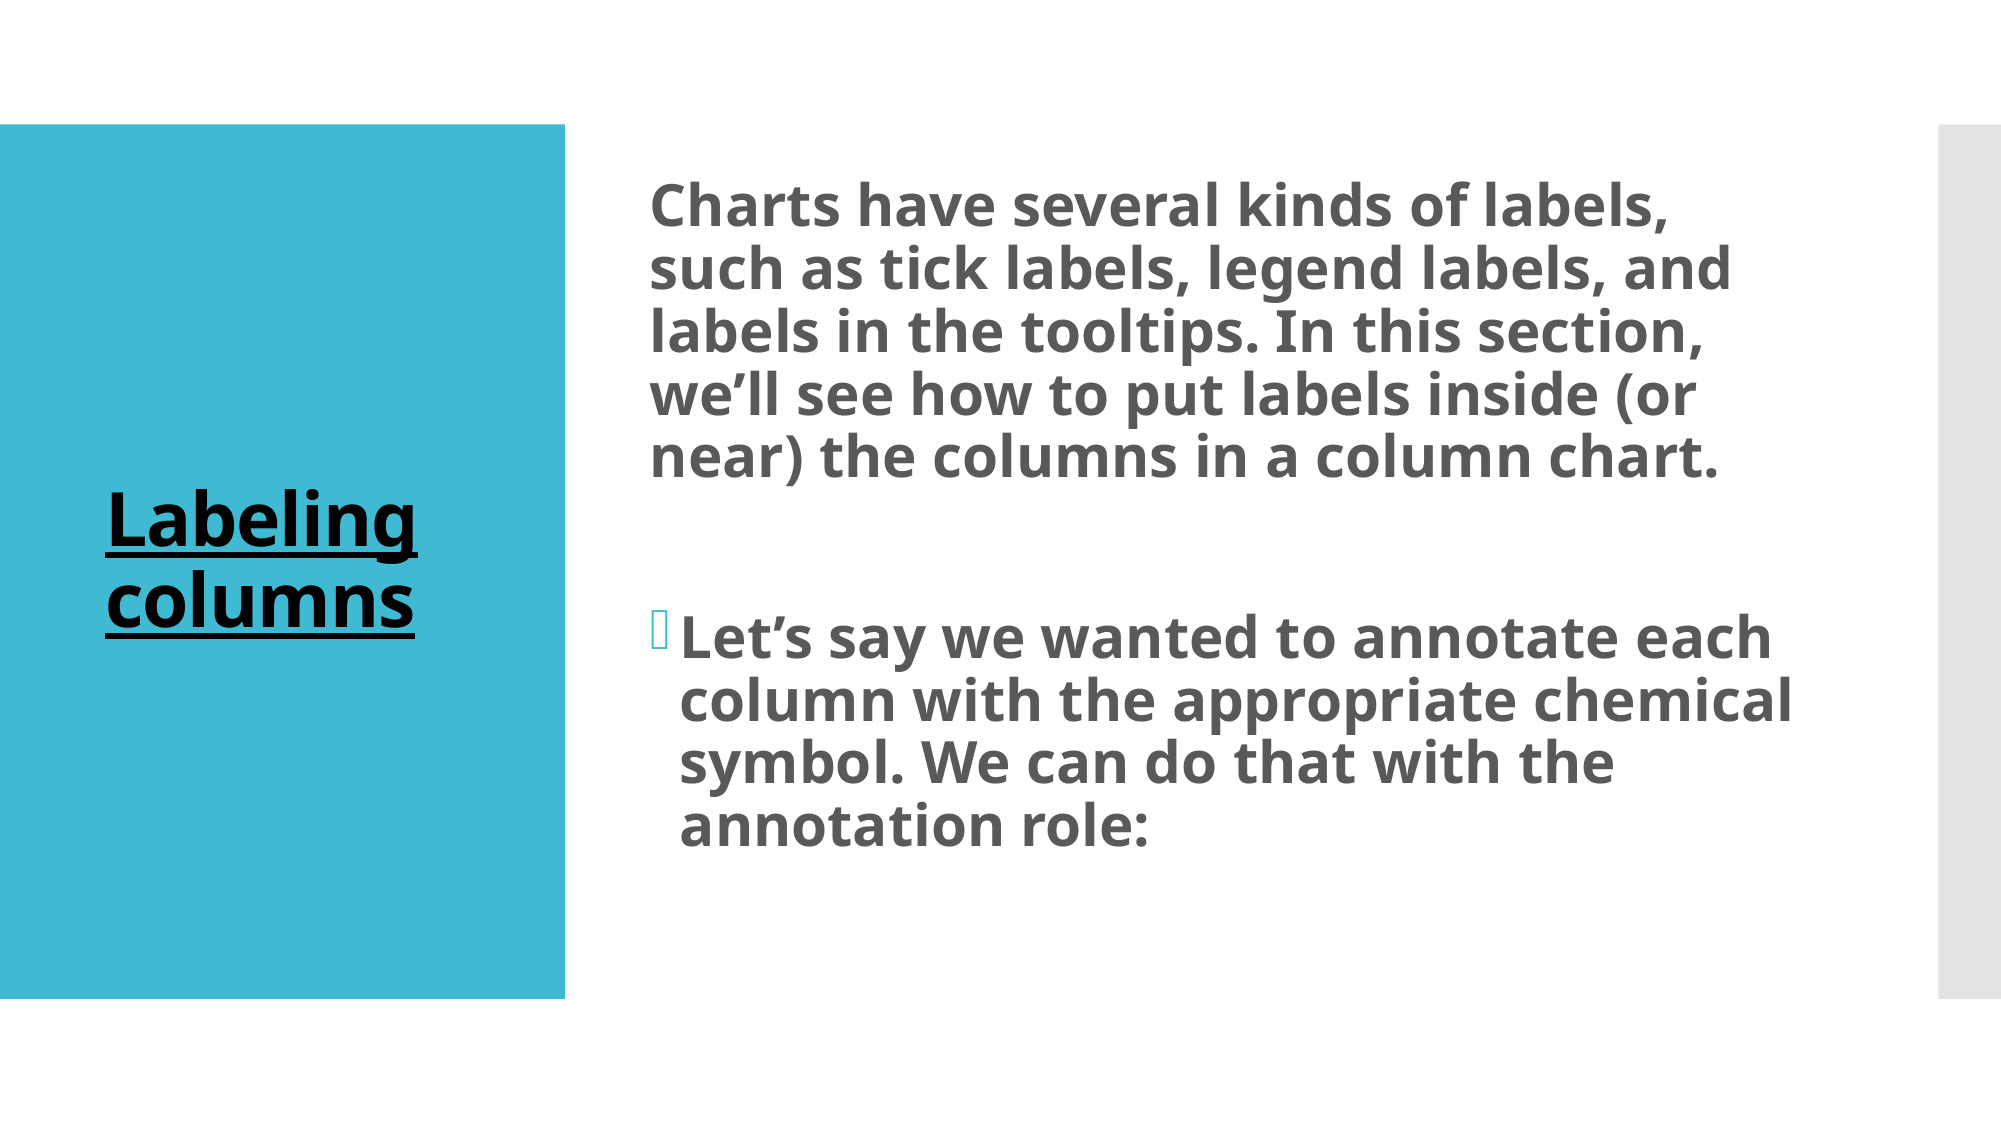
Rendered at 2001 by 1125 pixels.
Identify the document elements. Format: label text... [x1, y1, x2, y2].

title Labeling columns [90, 92, 571, 1034]
list Charts have several kinds of labels, such as tick labels, legend labels, and labels in the tooltips. In this section, we’ll see how to put labels inside (or near) the columns in a column chart. Let’s say we wanted to annotate each column with the appropriate chemical symbol. We can do that with the annotation role: [634, 141, 1835, 982]
